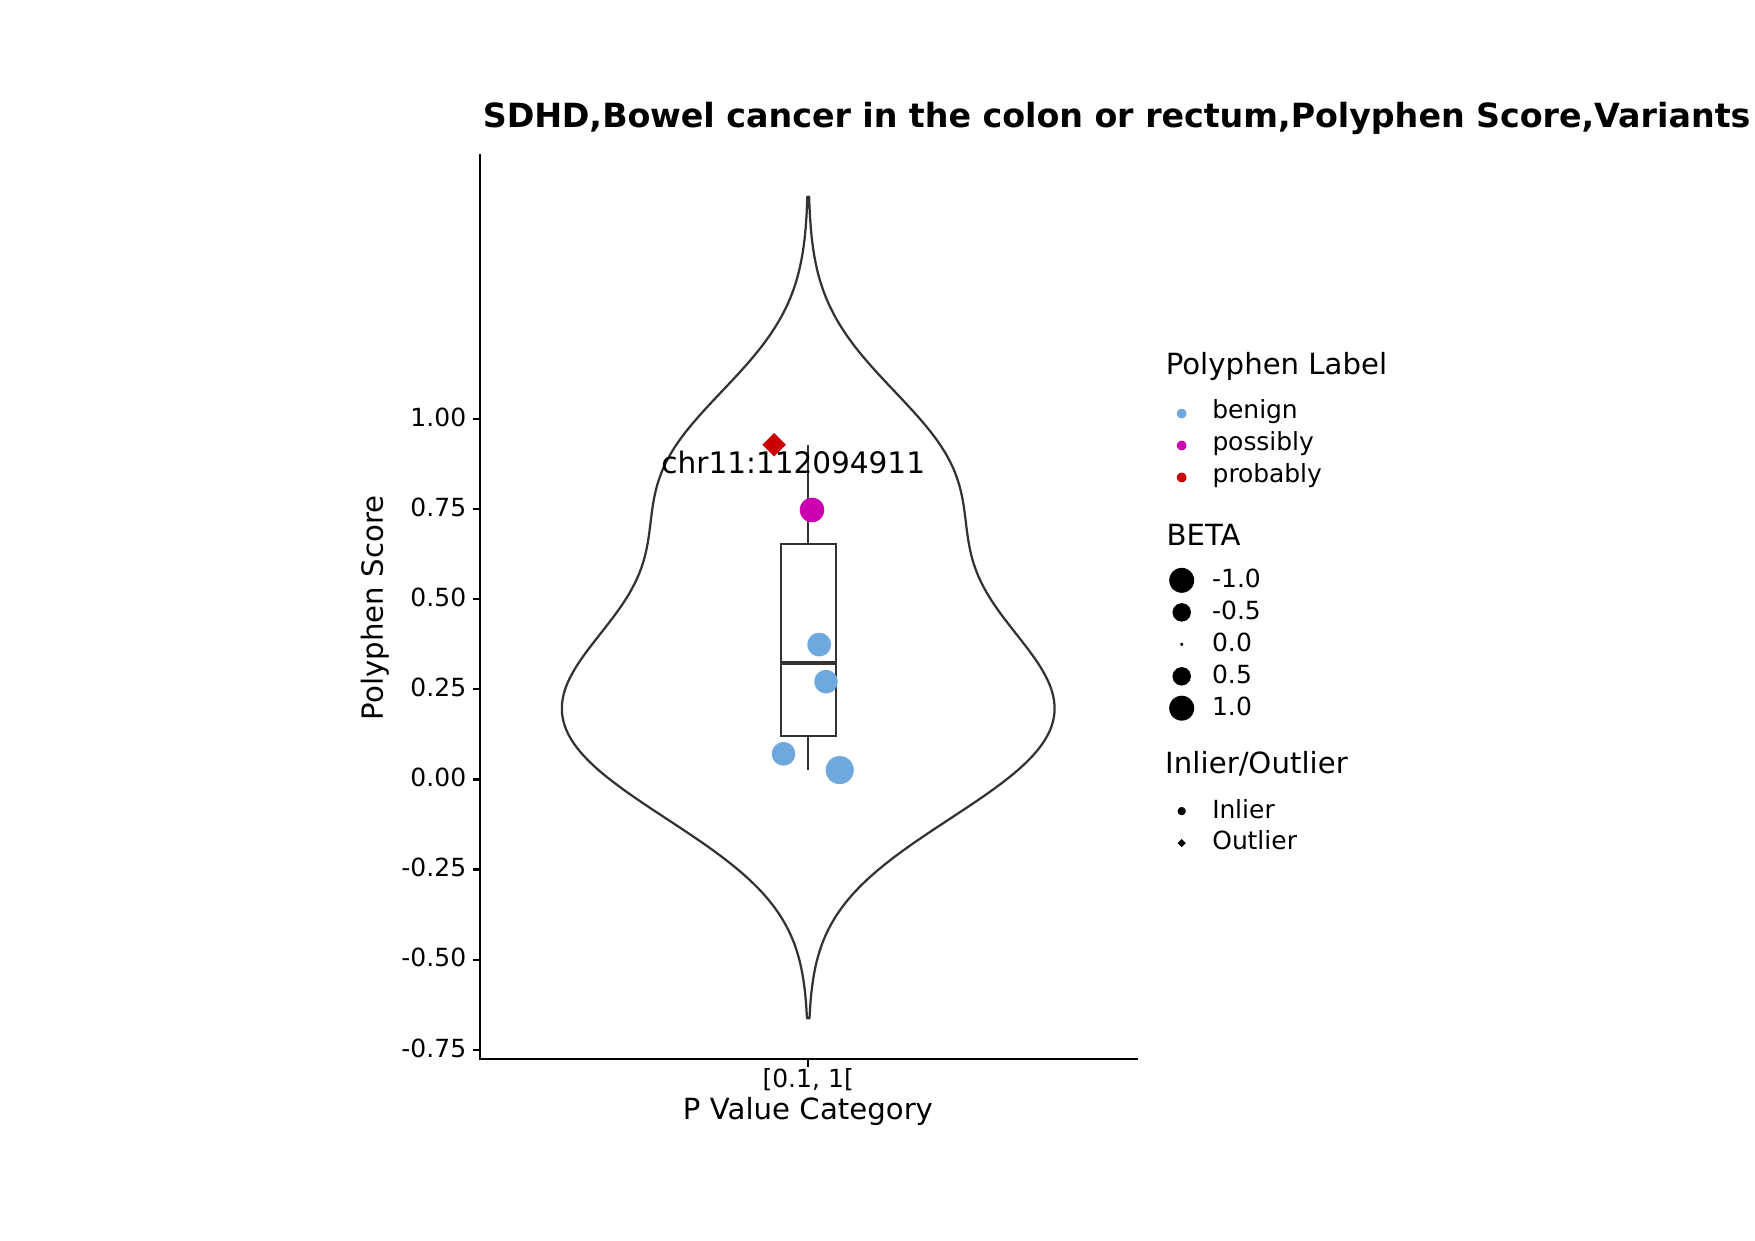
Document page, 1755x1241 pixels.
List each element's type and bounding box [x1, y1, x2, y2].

text_box [352, 94, 1403, 1146]
